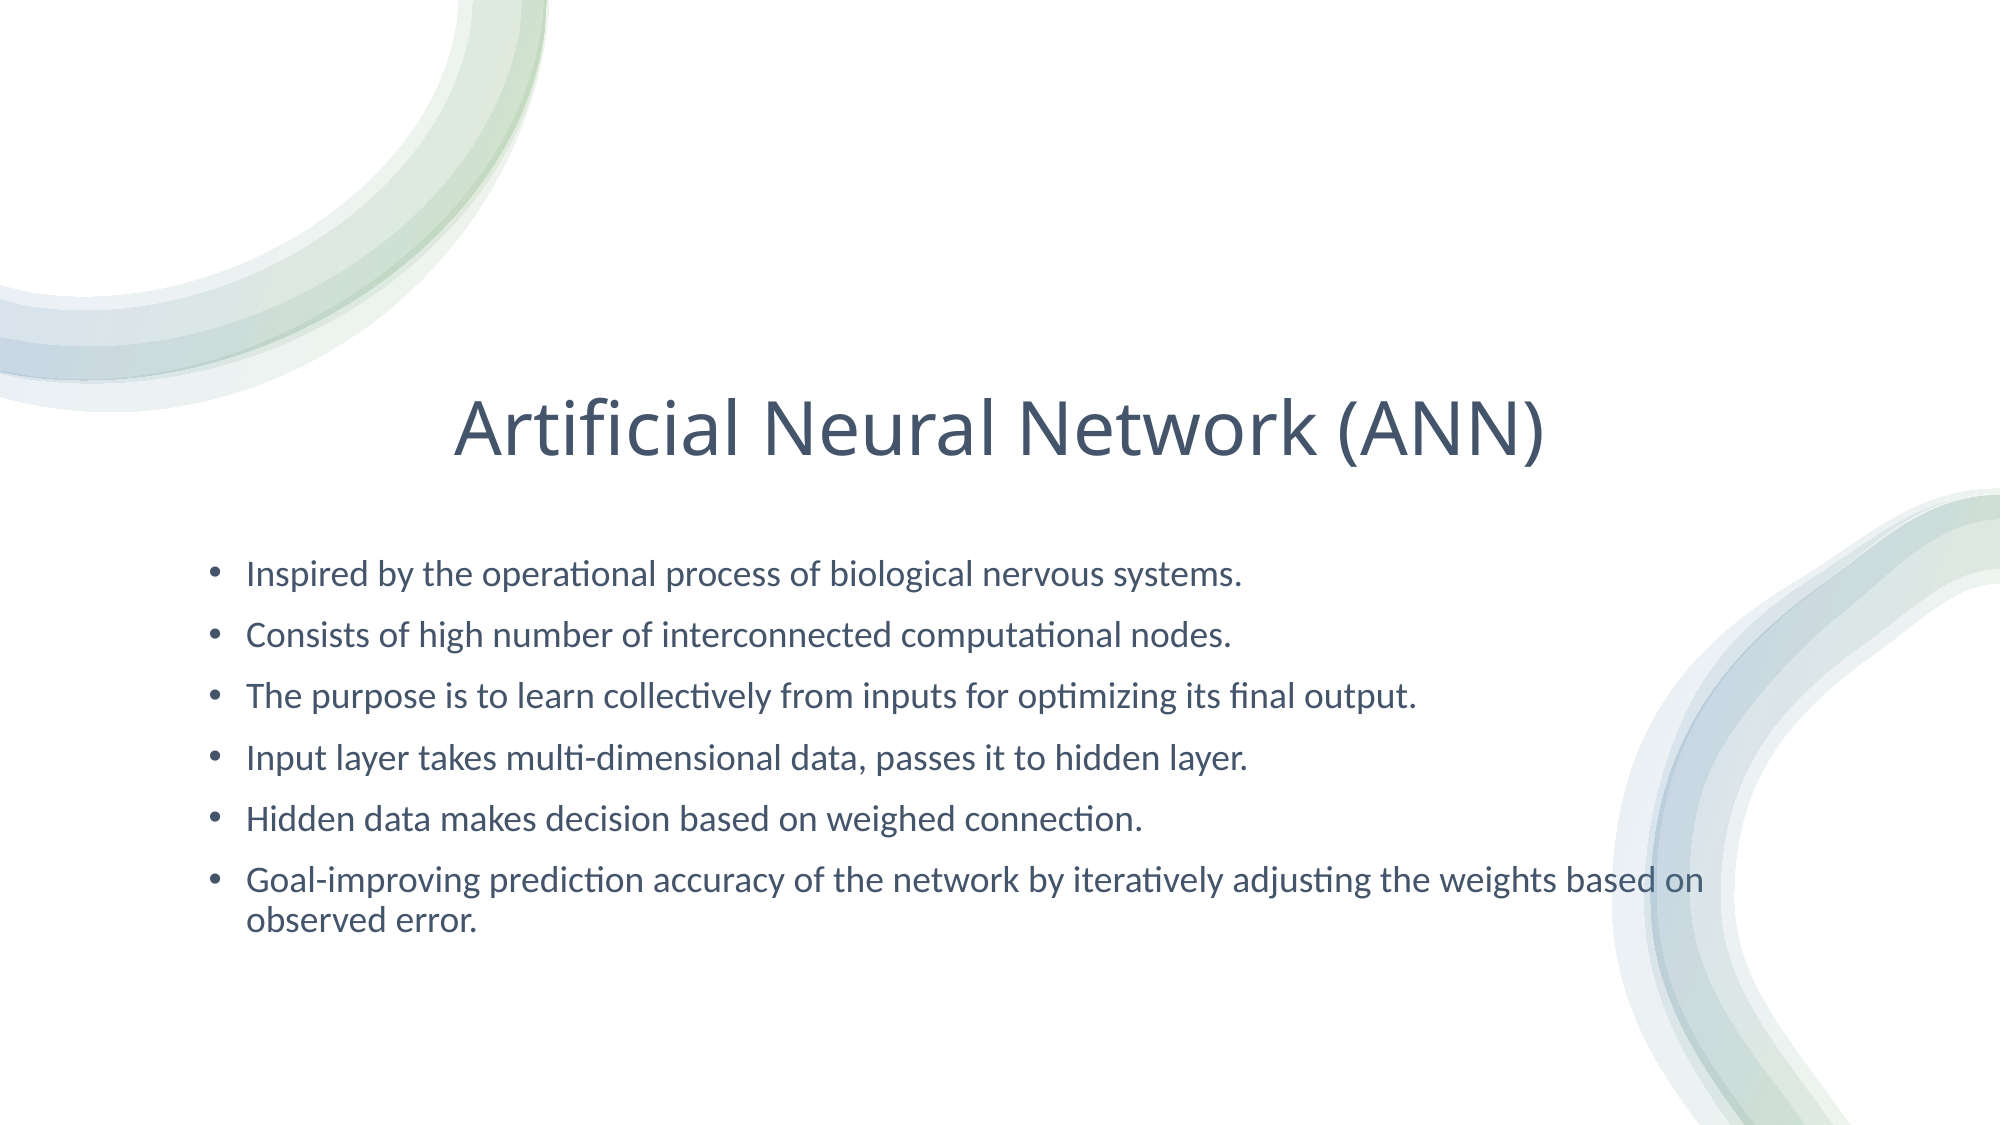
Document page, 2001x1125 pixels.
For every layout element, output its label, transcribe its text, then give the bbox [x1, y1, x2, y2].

list Inspired by the operational process of biological nervous systems. Consists of high number of interconnected computational nodes. The purpose is to learn collectively from inputs for optimizing its final output. Input layer takes multi-dimensional data, passes it to hidden layer. Hidden data makes decision based on weighed connection. Goal-improving prediction accuracy of the network by iteratively adjusting the weights based on observed error. [193, 546, 1807, 950]
text_box [0, 0, 2000, 1125]
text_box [0, 0, 549, 412]
title Artificial Neural Network (ANN) [193, 261, 1807, 479]
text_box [1488, 612, 2000, 1002]
